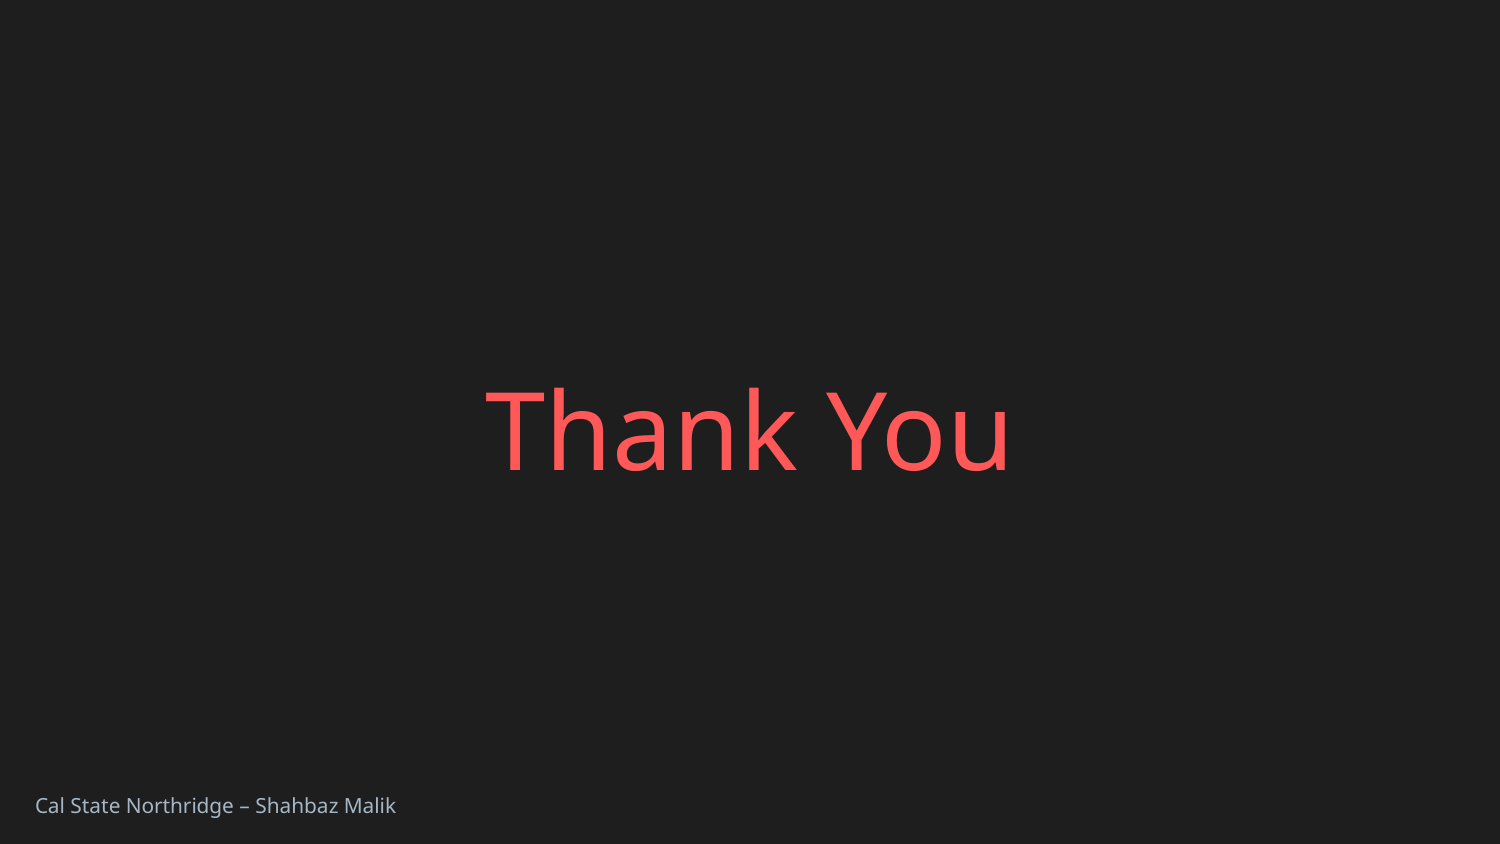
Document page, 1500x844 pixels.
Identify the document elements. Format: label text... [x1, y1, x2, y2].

title Thank You [51, 282, 1449, 508]
